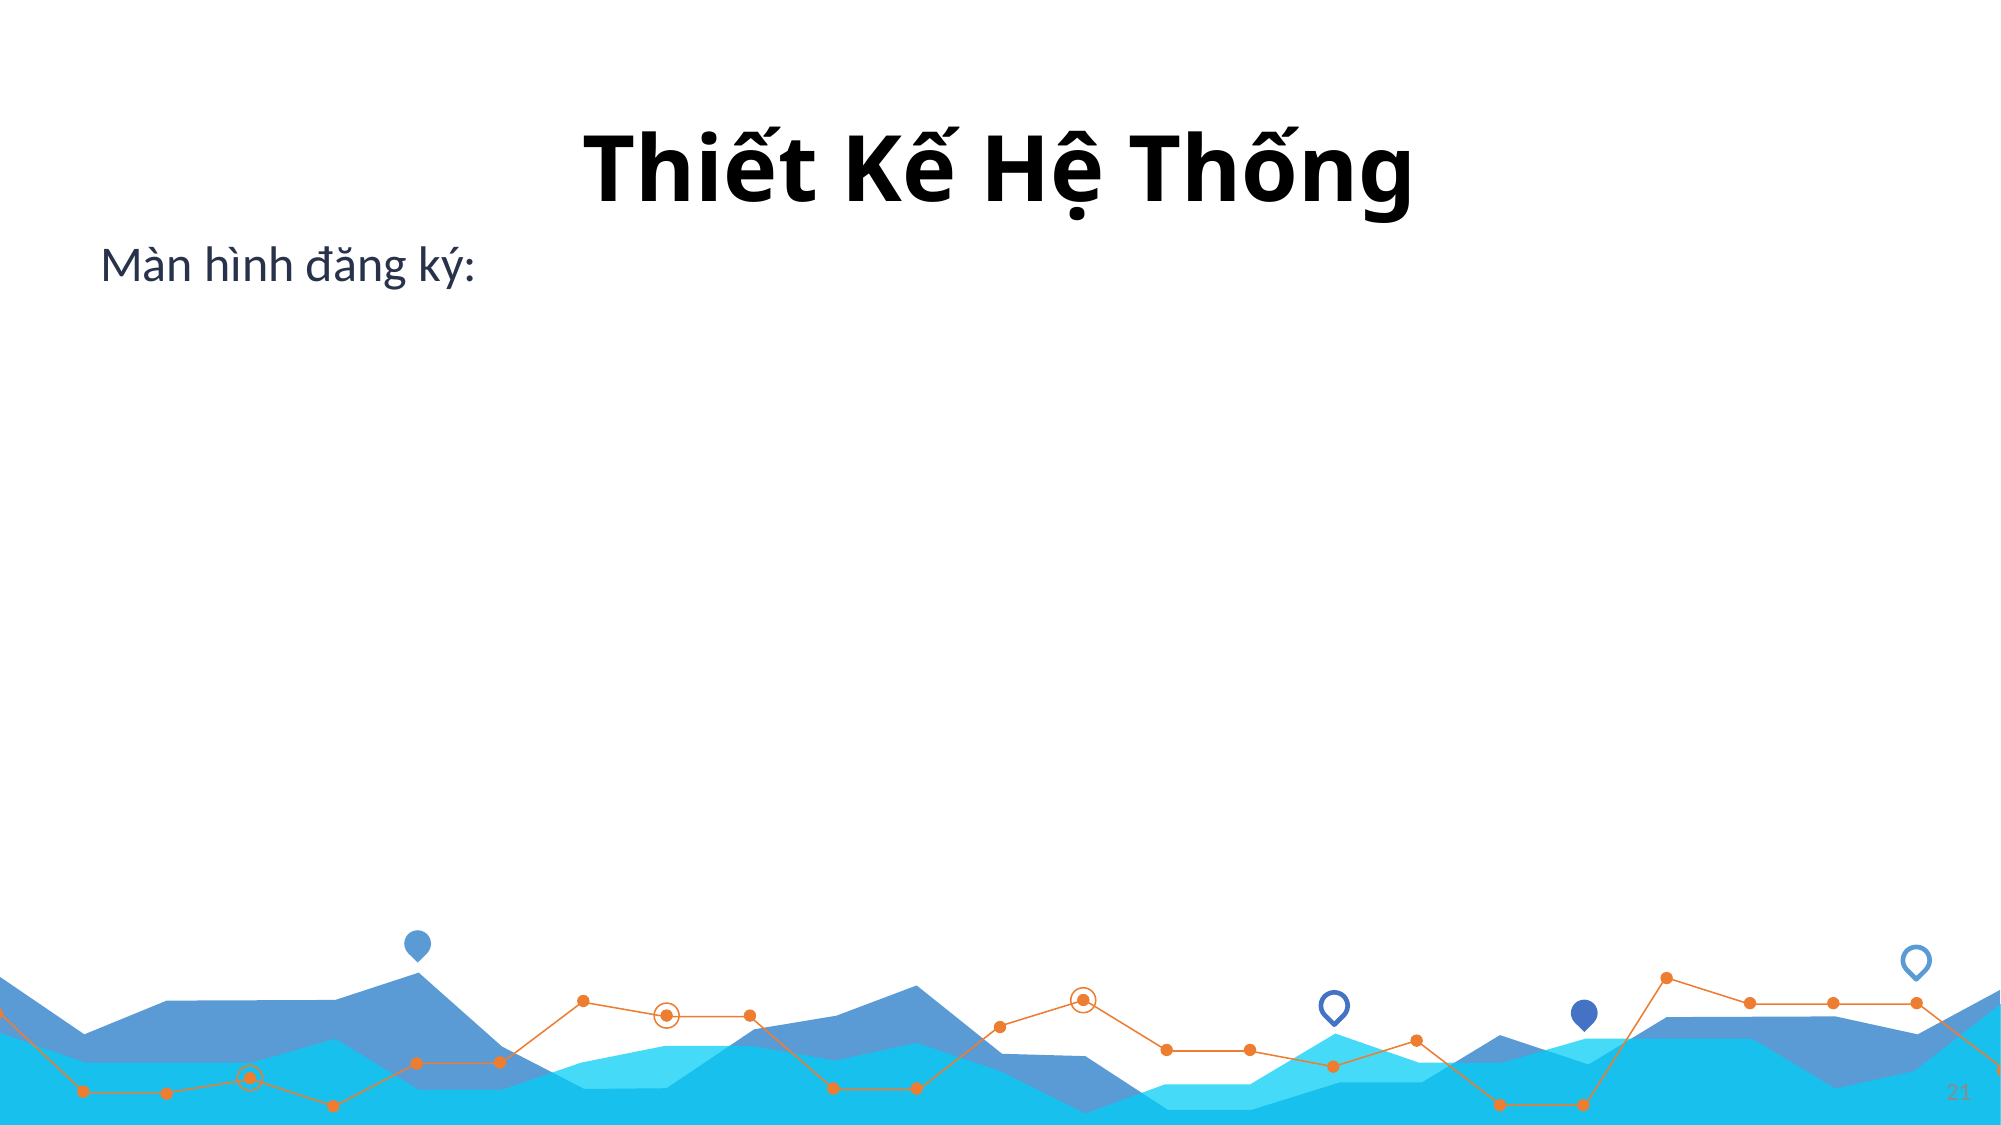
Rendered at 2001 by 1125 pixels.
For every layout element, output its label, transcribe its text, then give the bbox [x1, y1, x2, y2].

slide_number 21 [1871, 1055, 1992, 1125]
list Màn hình đăng ký: [80, 217, 767, 358]
title Thiết Kế Hệ Thống [234, 84, 1766, 242]
